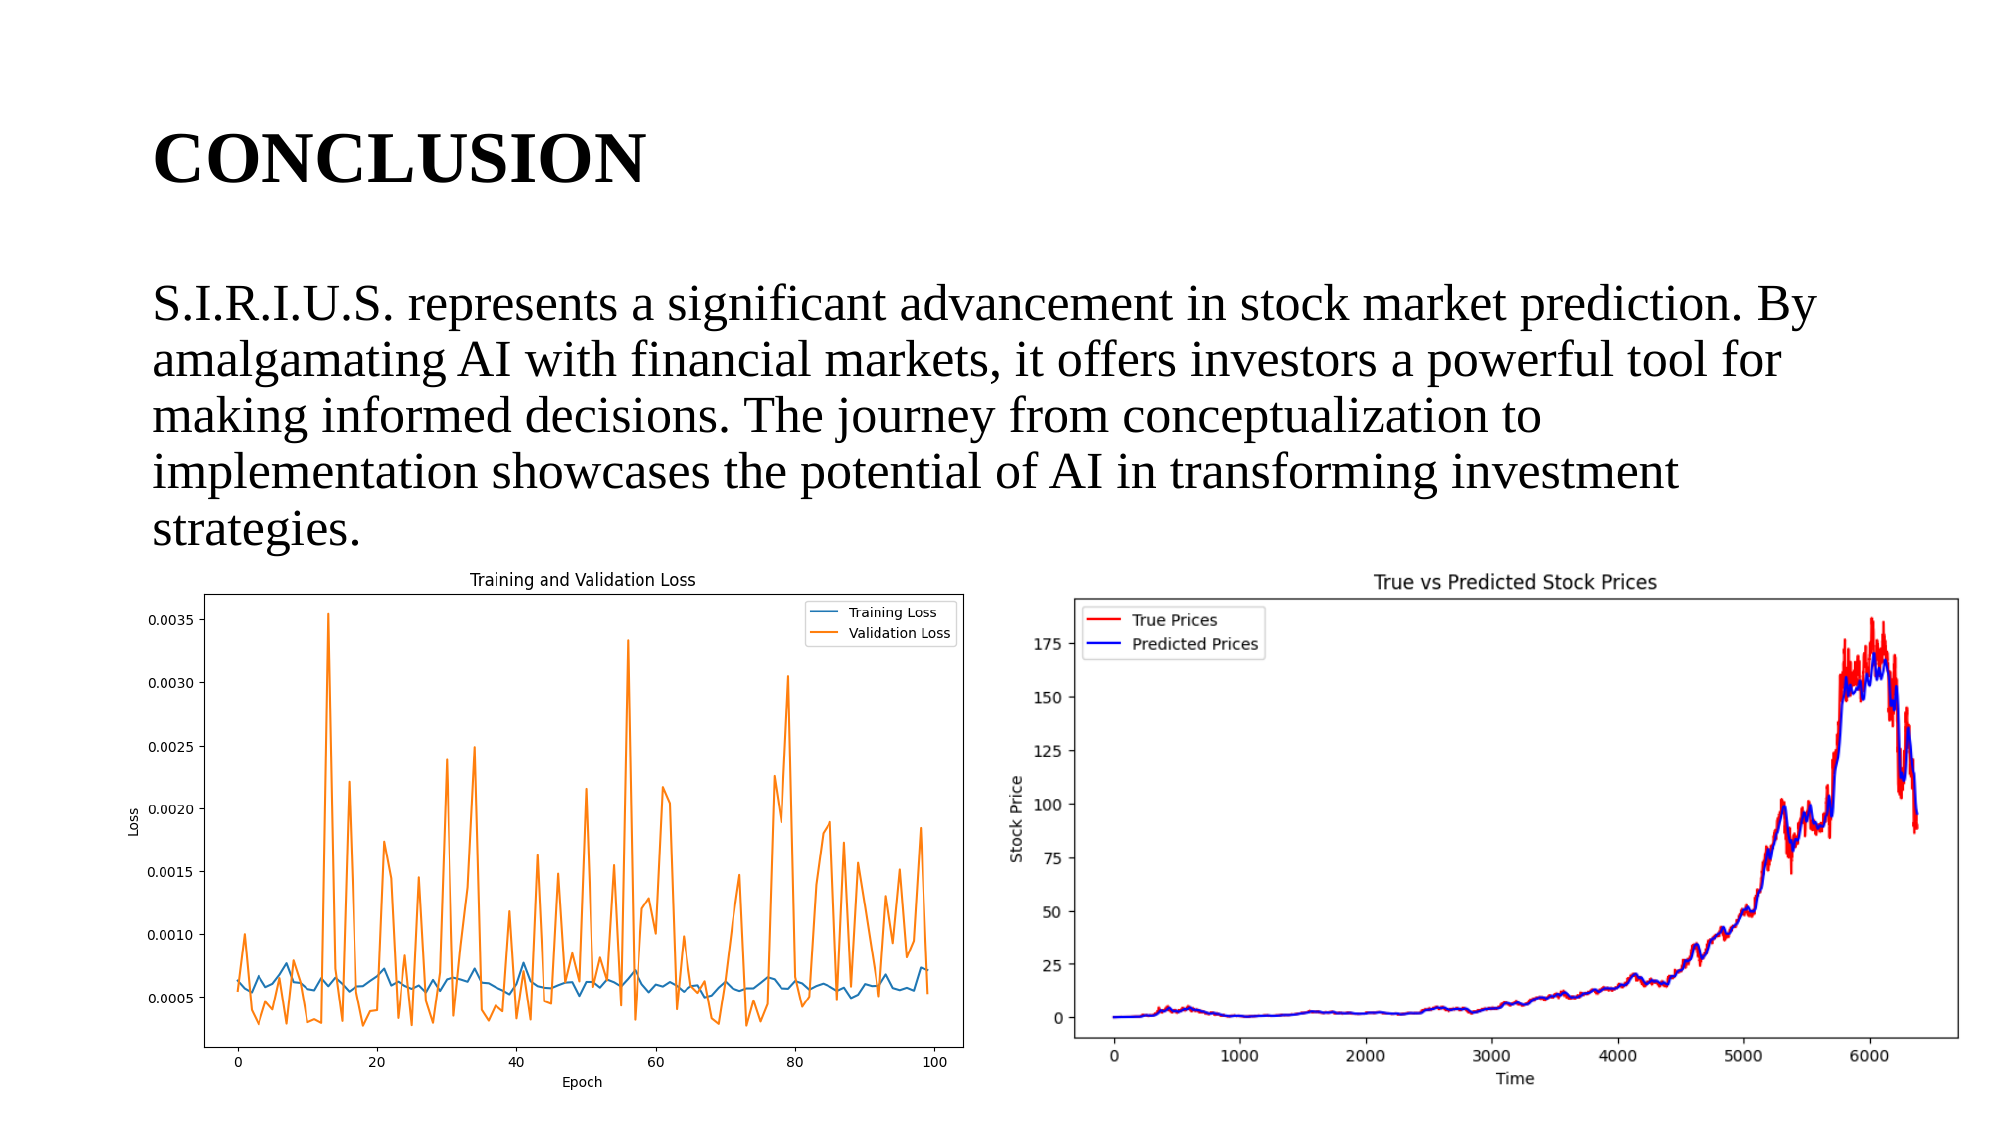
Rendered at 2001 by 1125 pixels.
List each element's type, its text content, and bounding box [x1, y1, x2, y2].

list S.I.R.I.U.S. represents a significant advancement in stock market prediction. By amalgamating AI with financial markets, it offers investors a powerful tool for making informed decisions. The journey from conceptualization to implementation showcases the potential of AI in transforming investment strategies. [137, 268, 1863, 982]
picture [116, 562, 971, 1098]
title CONCLUSION [137, 50, 1863, 268]
picture [999, 562, 1969, 1098]
